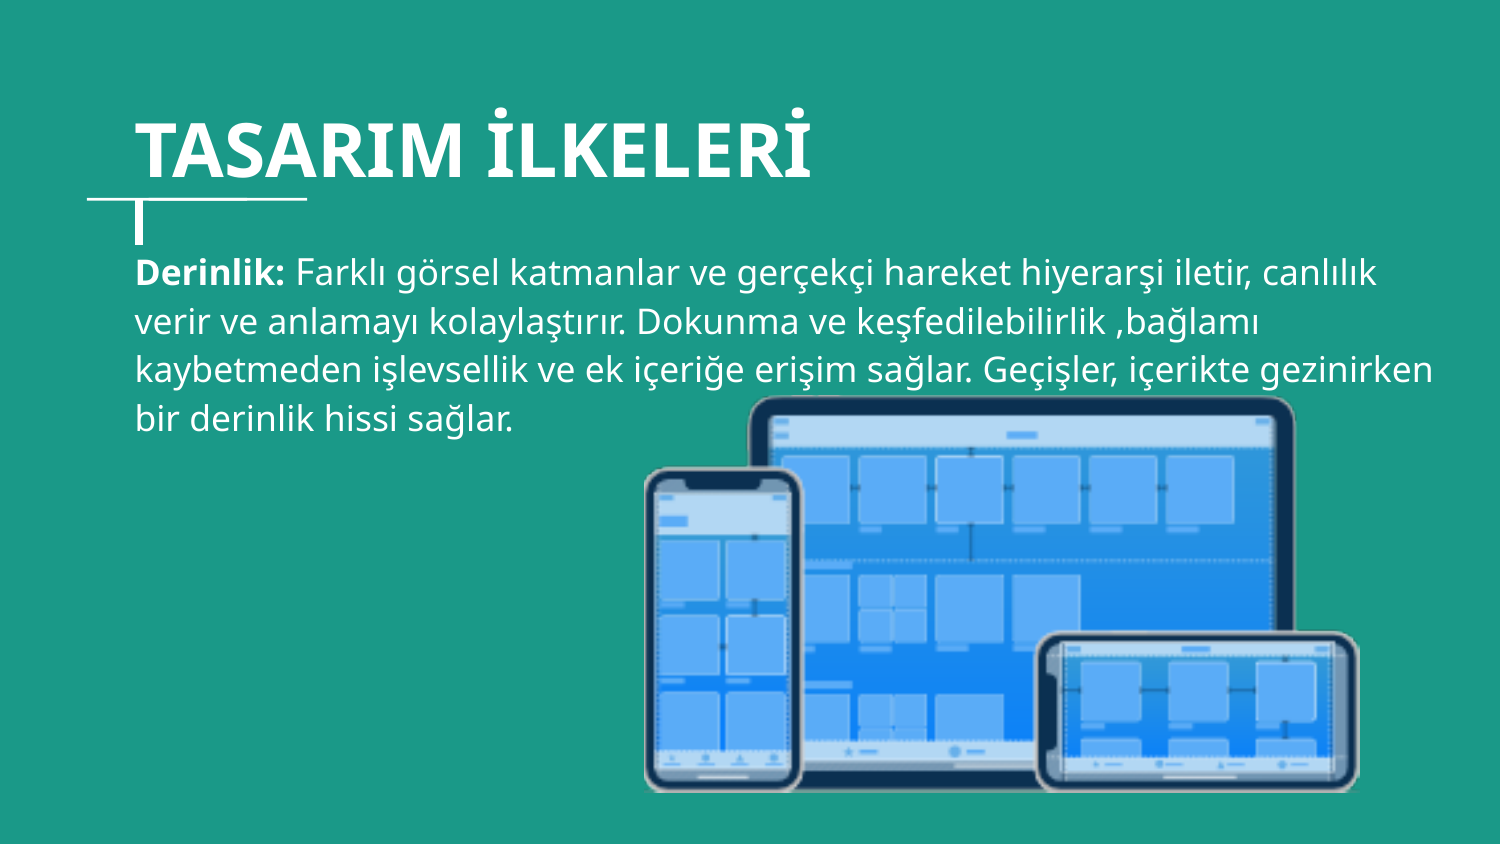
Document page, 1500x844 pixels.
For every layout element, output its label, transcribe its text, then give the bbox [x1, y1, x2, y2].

picture [644, 395, 1360, 793]
title TASARIM İLKELERİ Derinlik: Farklı görsel katmanlar ve gerçekçi hareket hiyerarşi iletir, canlılık verir ve anlamayı kolaylaştırır. Dokunma ve keşfedilebilirlik ,bağlamı kaybetmeden işlevsellik ve ek içeriğe erişim sağlar. Geçişler, içerikte gezinirken bir derinlik hissi sağlar. [119, 82, 1452, 793]
